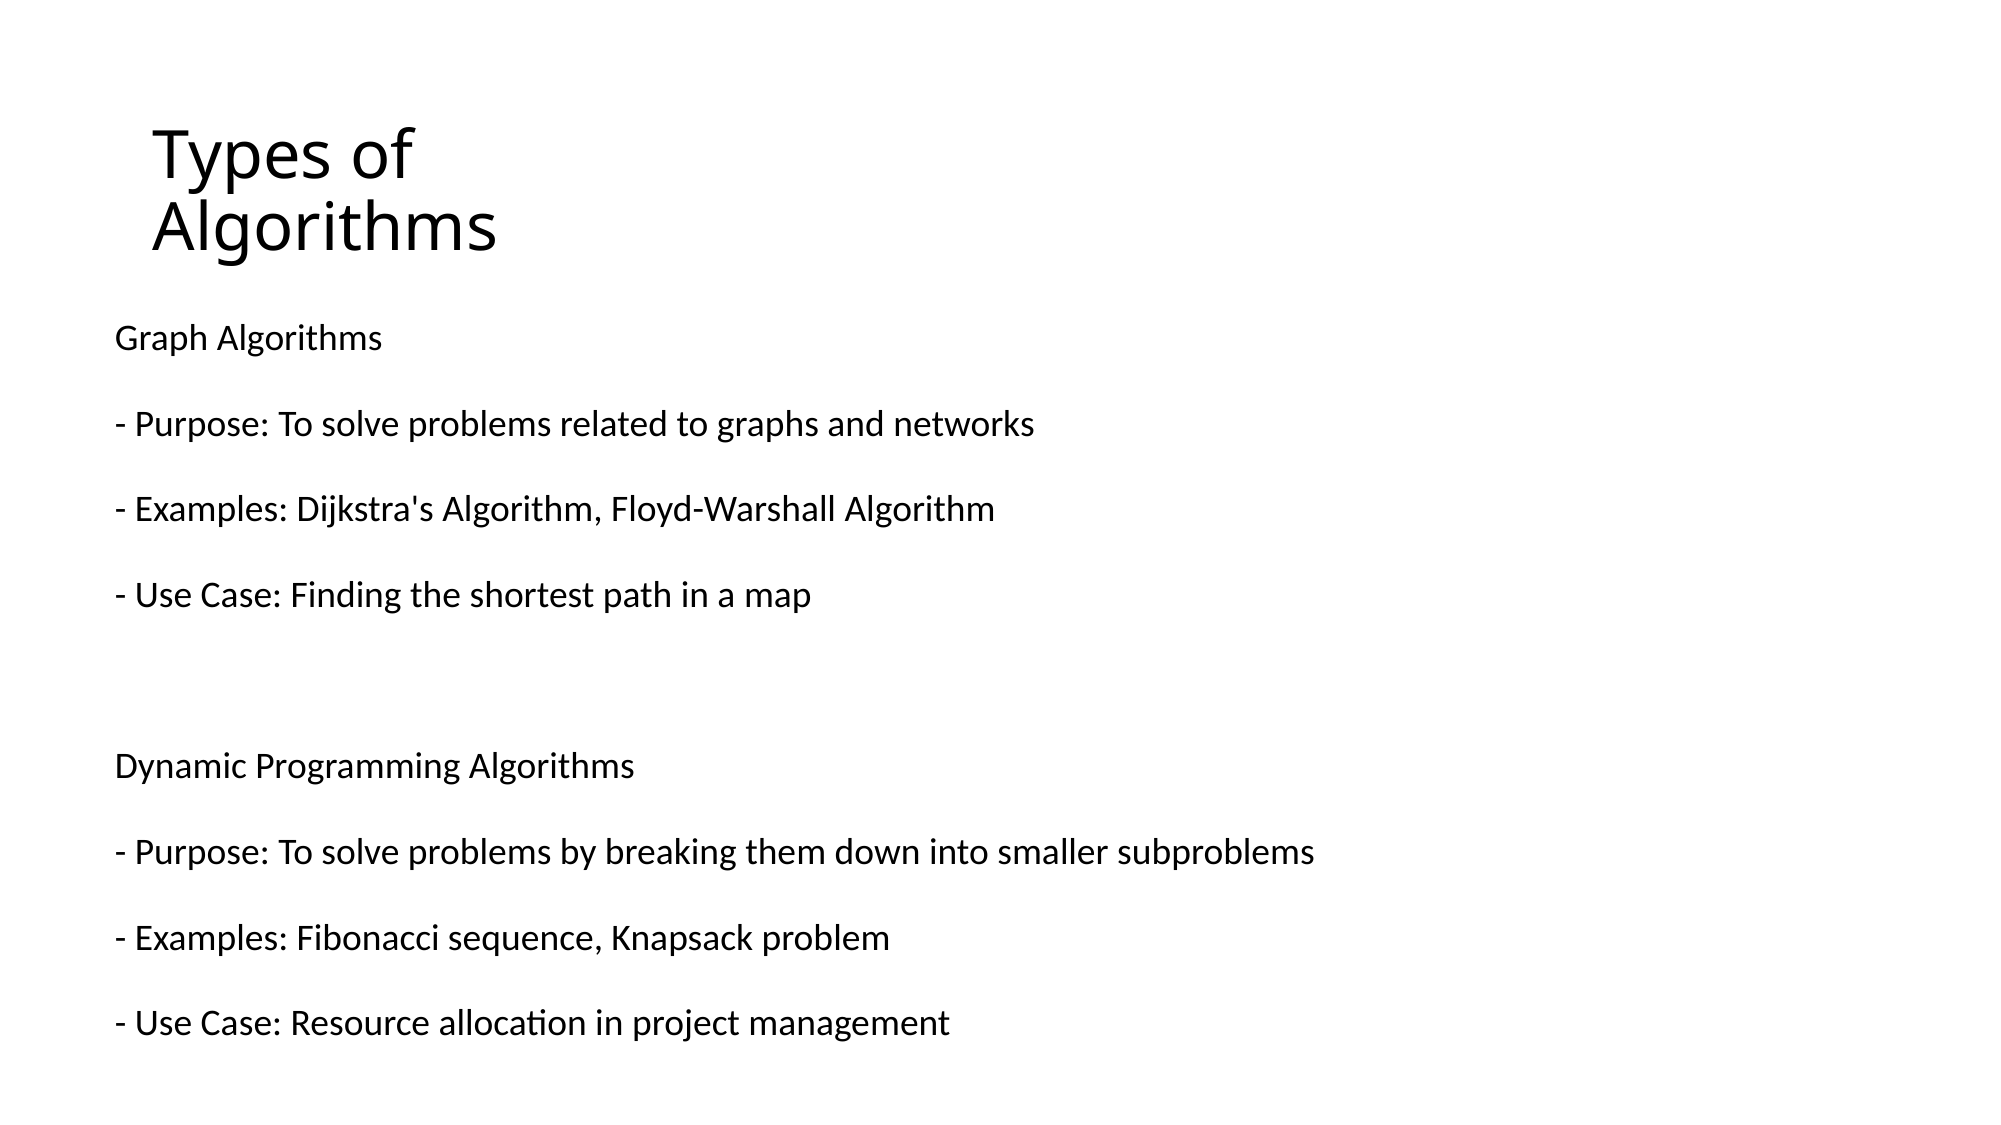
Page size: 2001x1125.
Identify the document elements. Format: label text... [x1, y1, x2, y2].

list Graph Algorithms - Purpose: To solve problems related to graphs and networks - Examples: Dijkstra's Algorithm, Floyd-Warshall Algorithm - Use Case: Finding the shortest path in a map Dynamic Programming Algorithms - Purpose: To solve problems by breaking them down into smaller subproblems - Examples: Fibonacci sequence, Knapsack problem - Use Case: Resource allocation in project management [99, 302, 1863, 1056]
title Types of Algorithms [137, 9, 783, 273]
